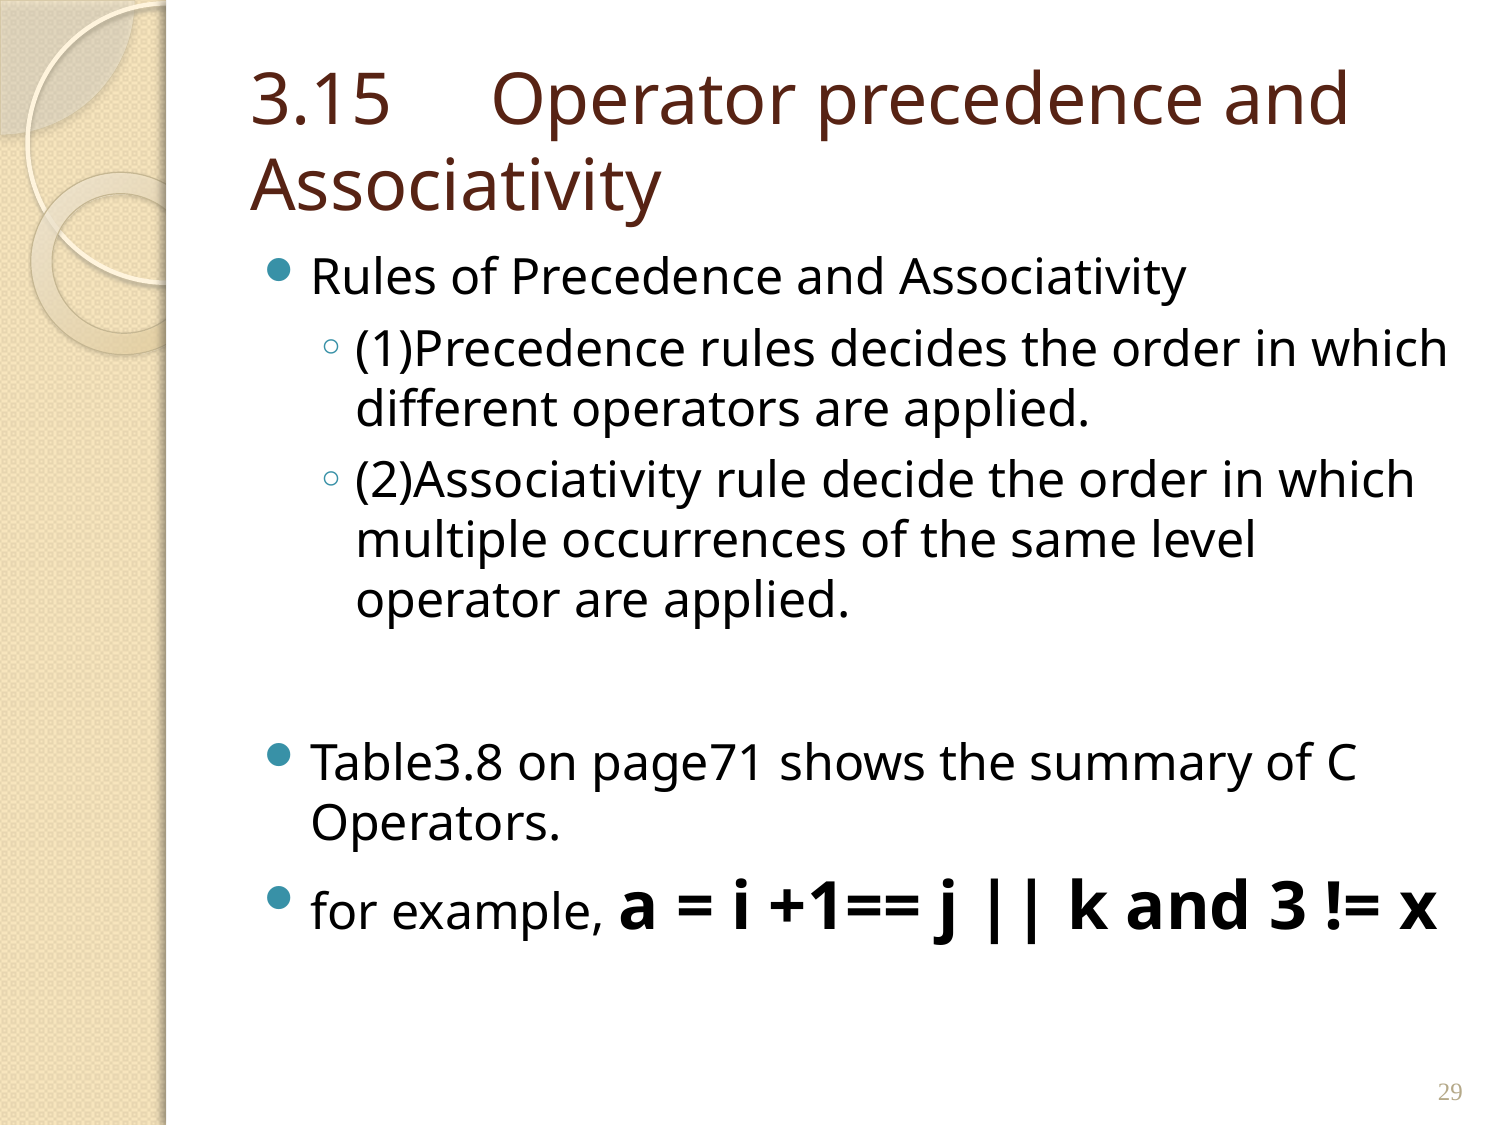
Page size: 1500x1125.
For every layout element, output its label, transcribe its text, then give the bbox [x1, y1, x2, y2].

list Rules of Precedence and Associativity (1)Precedence rules decides the order in which different operators are applied. (2)Associativity rule decide the order in which multiple occurrences of the same level operator are applied. Table3.8 on page71 shows the summary of C Operators. for example, a = i +1== j || k and 3 != x [235, 237, 1466, 1026]
title 3.15 Operator precedence and Associativity [235, 45, 1466, 233]
slide_number 29 [1413, 1034, 1488, 1113]
